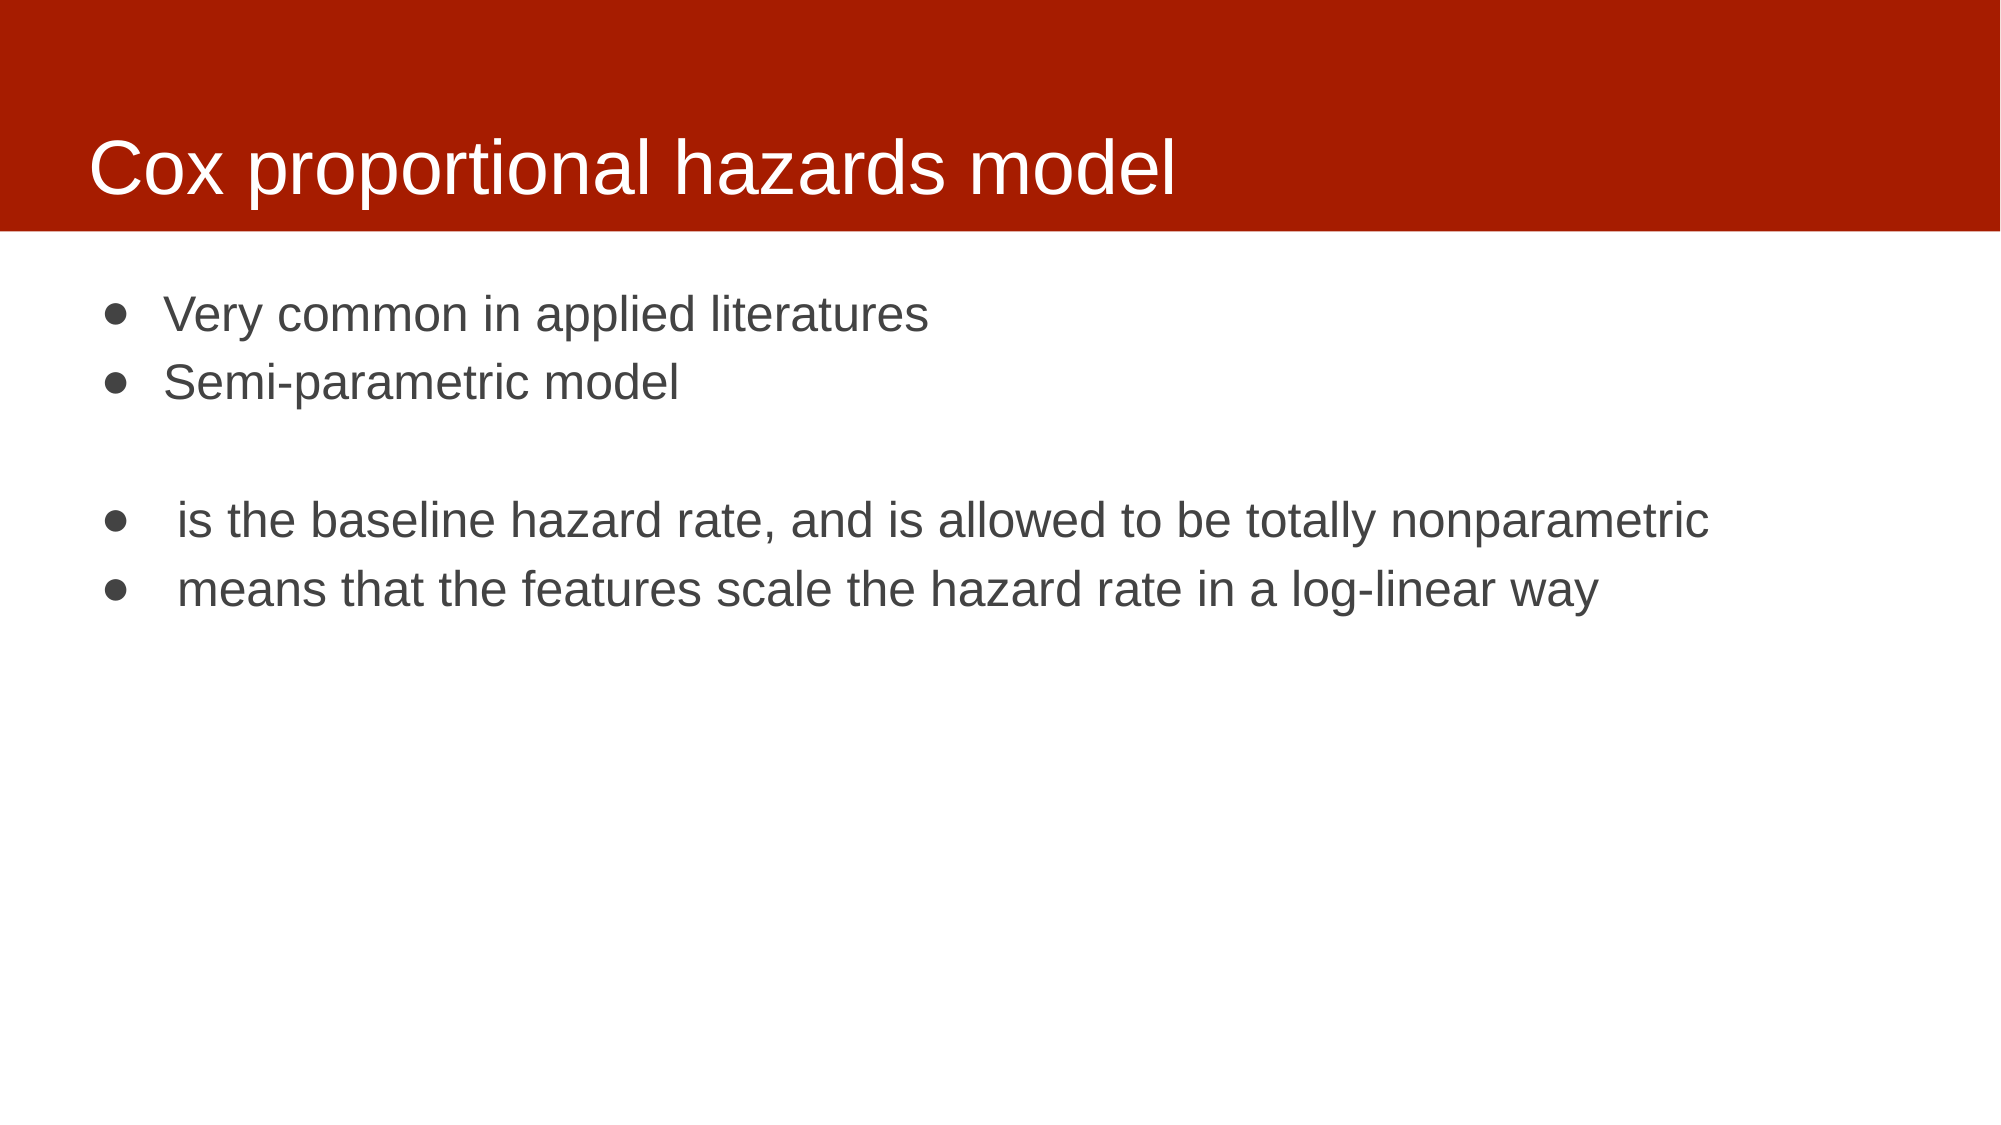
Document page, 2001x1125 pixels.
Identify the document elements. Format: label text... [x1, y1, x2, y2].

title Cox proportional hazards model [68, 97, 1932, 223]
